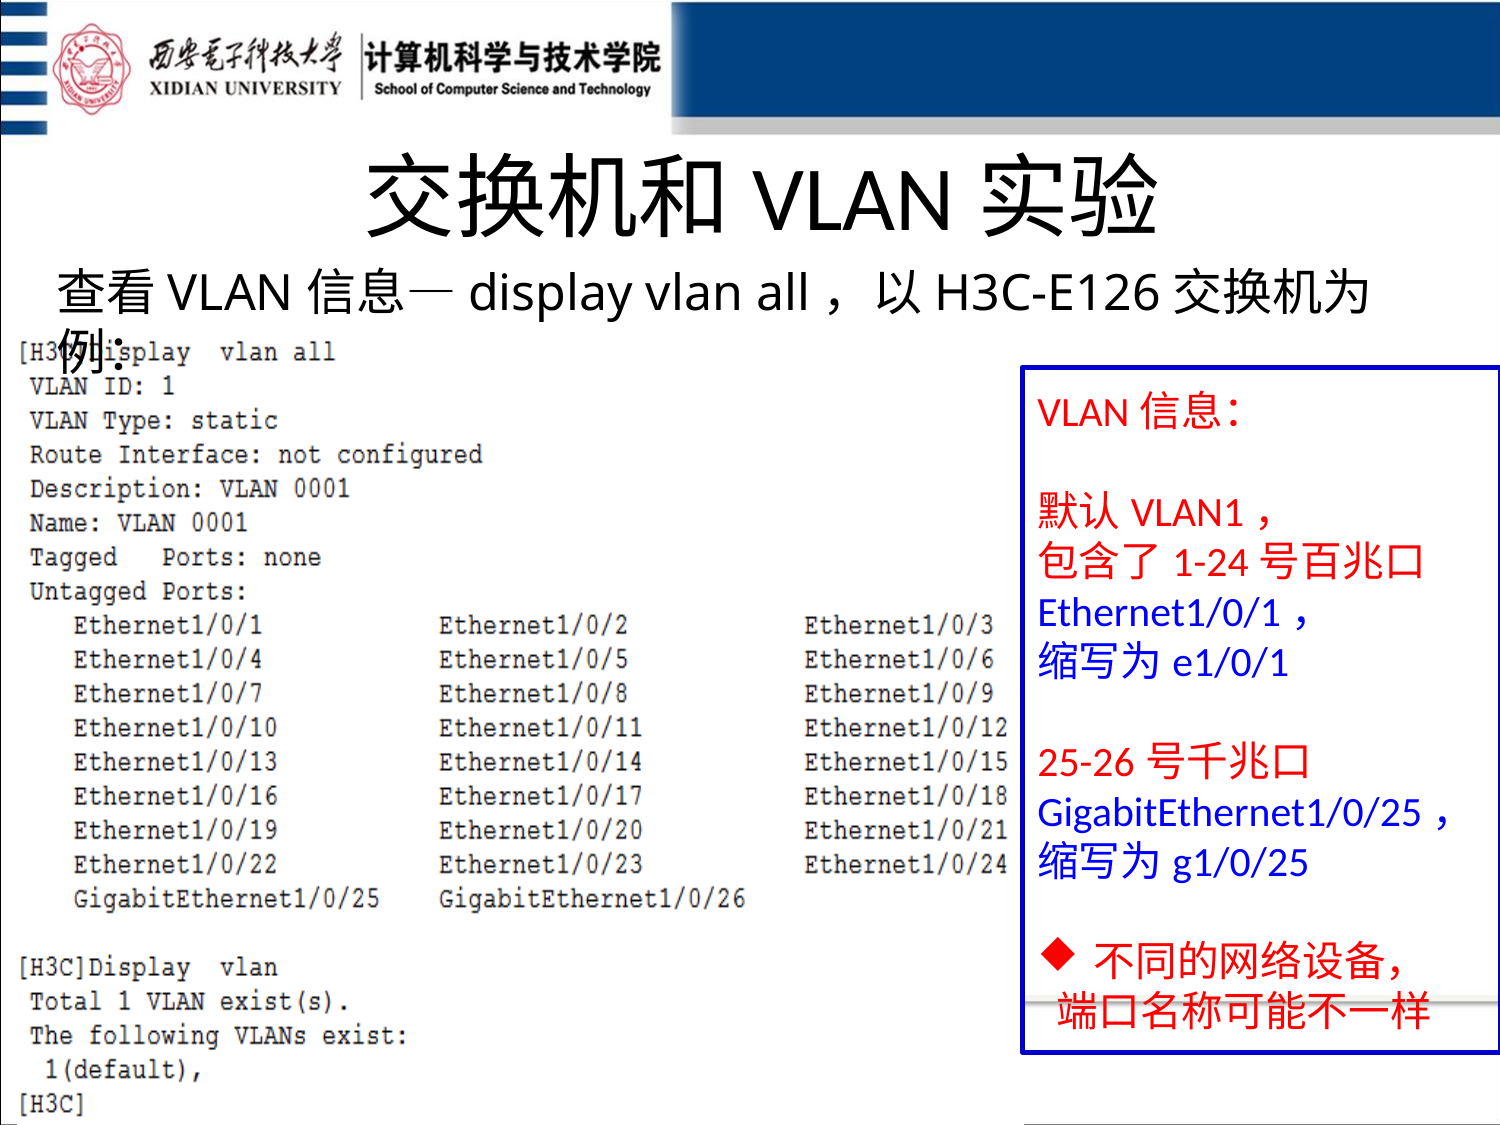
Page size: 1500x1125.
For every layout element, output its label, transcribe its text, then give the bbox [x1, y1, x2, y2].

picture [0, 0, 1500, 1125]
text_box [1028, 367, 1500, 1053]
text_box 交换机和VLAN实验 [65, 134, 1416, 253]
text_box 查看VLAN信息—display vlan all，以H3C-E126交换机为例： [41, 253, 1428, 388]
